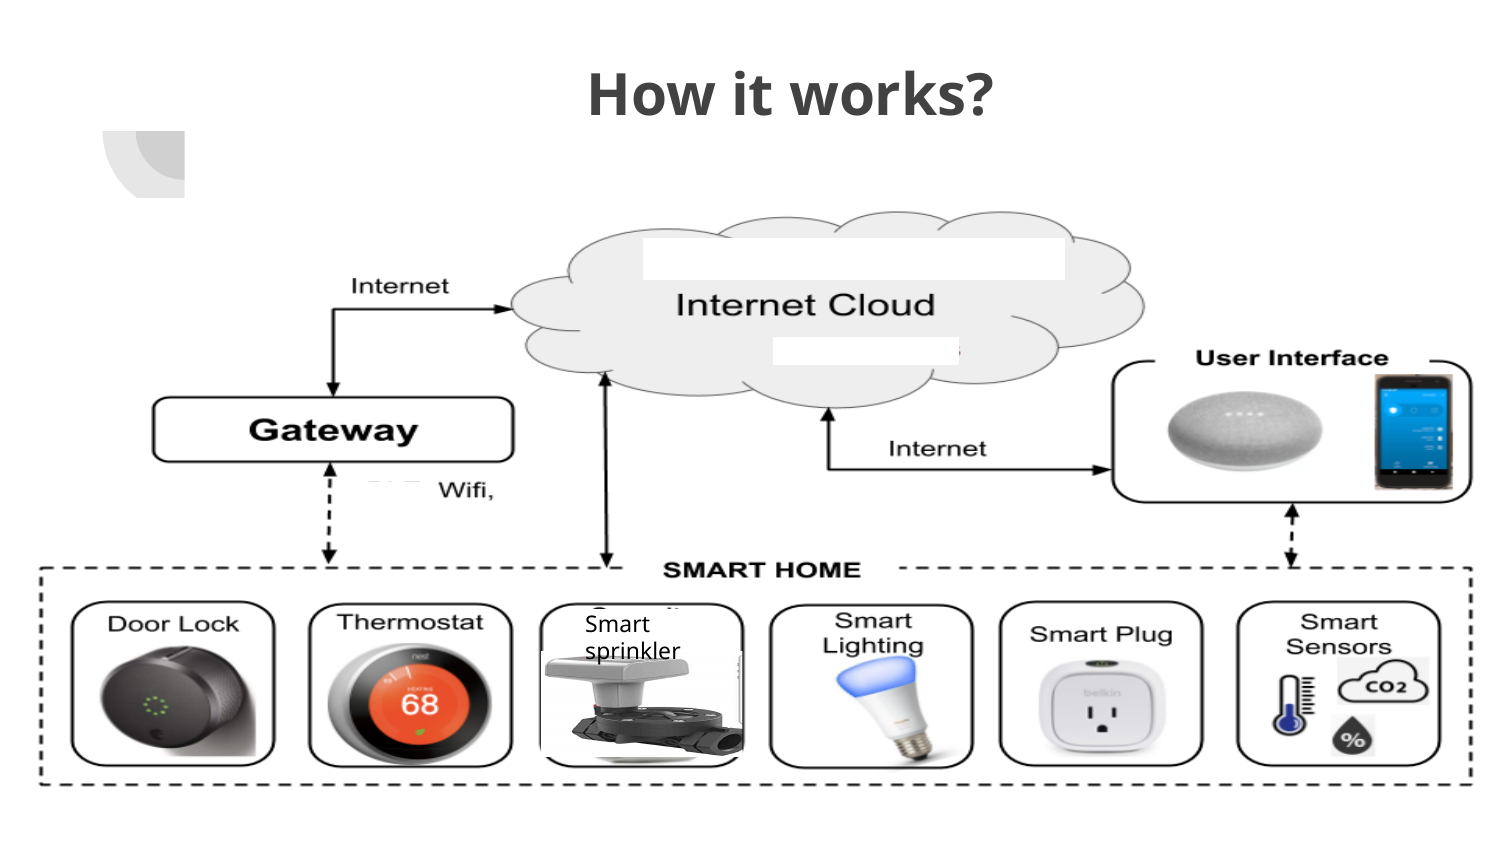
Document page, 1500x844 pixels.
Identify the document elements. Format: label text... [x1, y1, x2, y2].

title How it works? [213, 42, 1368, 196]
picture [0, 197, 1500, 808]
